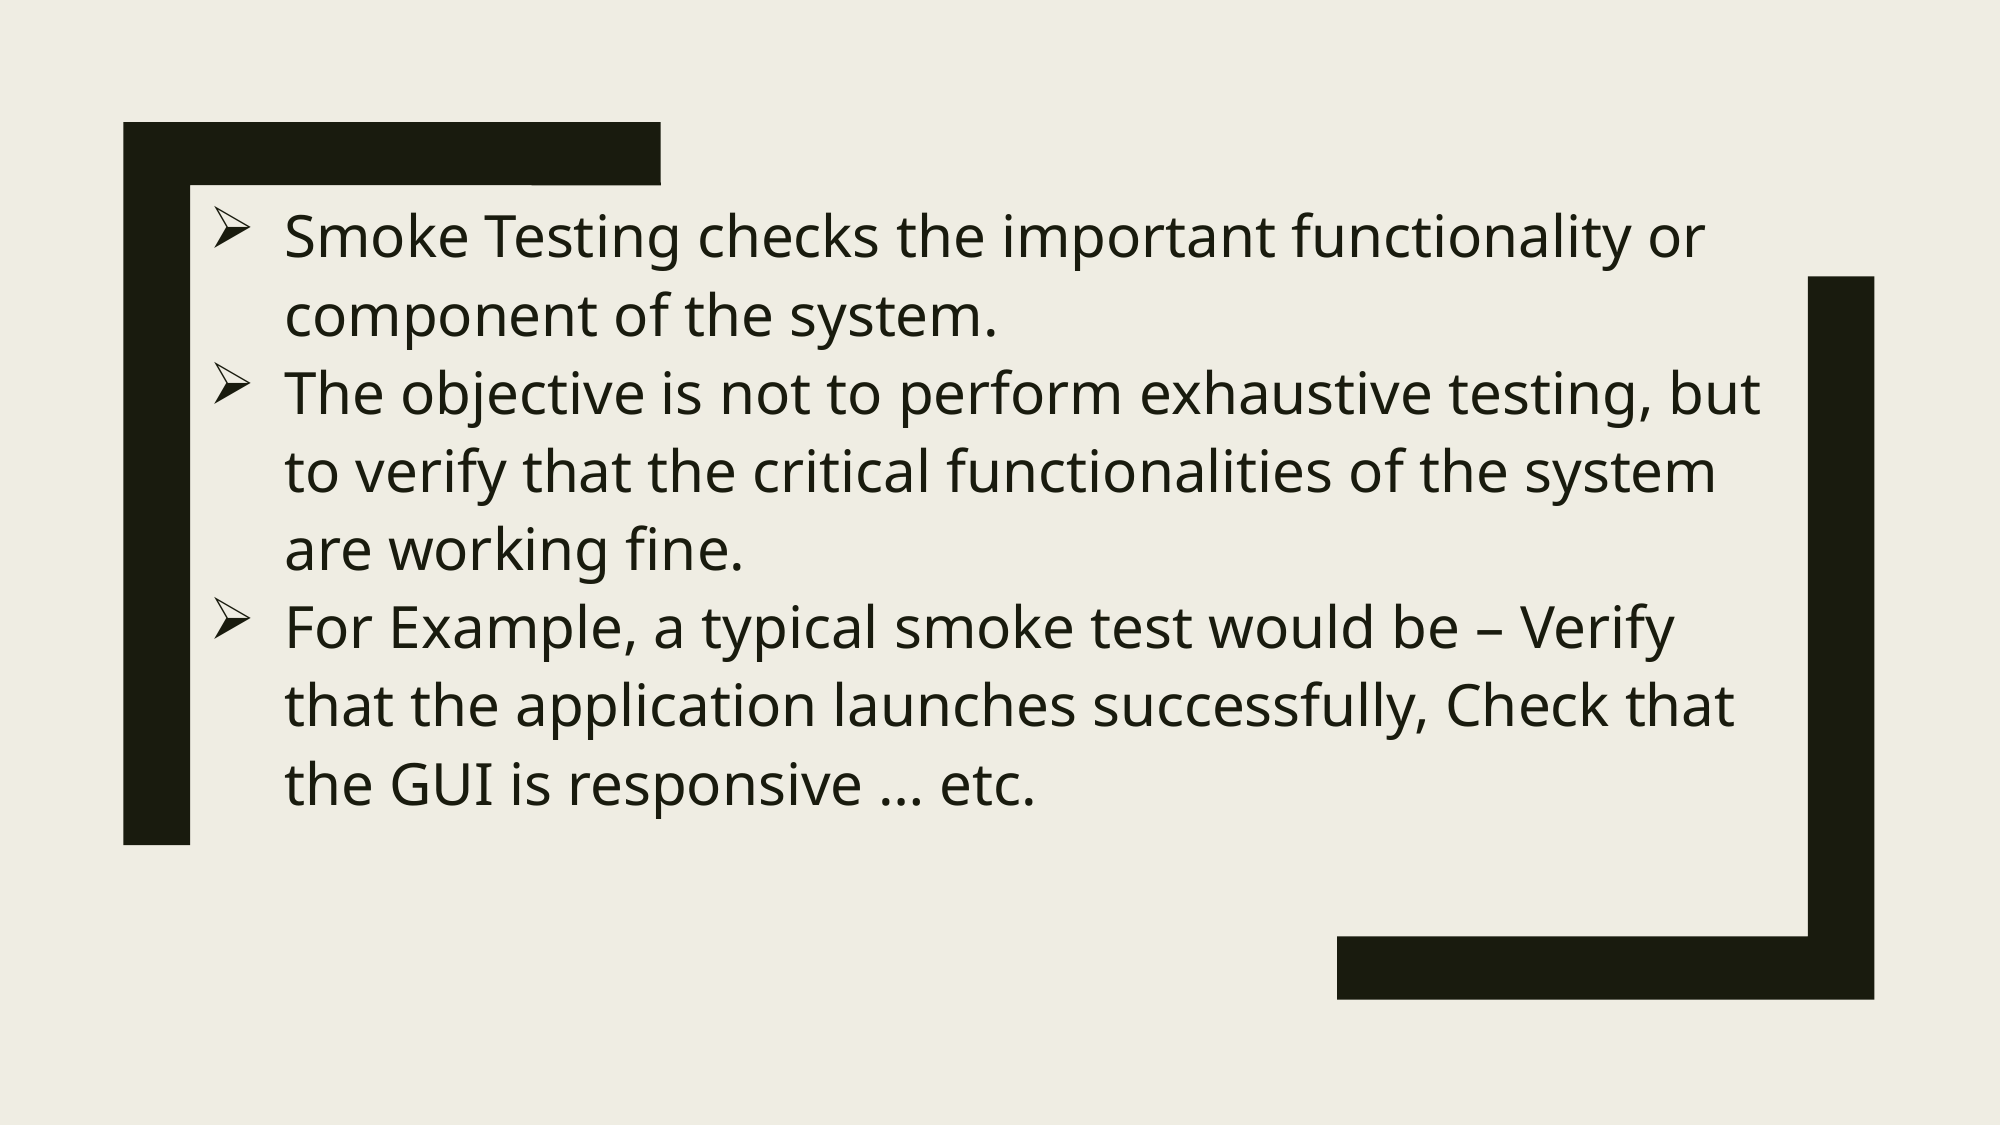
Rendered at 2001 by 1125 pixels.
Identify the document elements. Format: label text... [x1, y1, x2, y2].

subtitle Smoke Testing checks the important functionality or component of the system. The objective is not to perform exhaustive testing, but to verify that the critical functionalities of the system are working fine. For Example, a typical smoke test would be – Verify that the application launches successfully, Check that the GUI is responsive … etc. [194, 183, 1803, 936]
